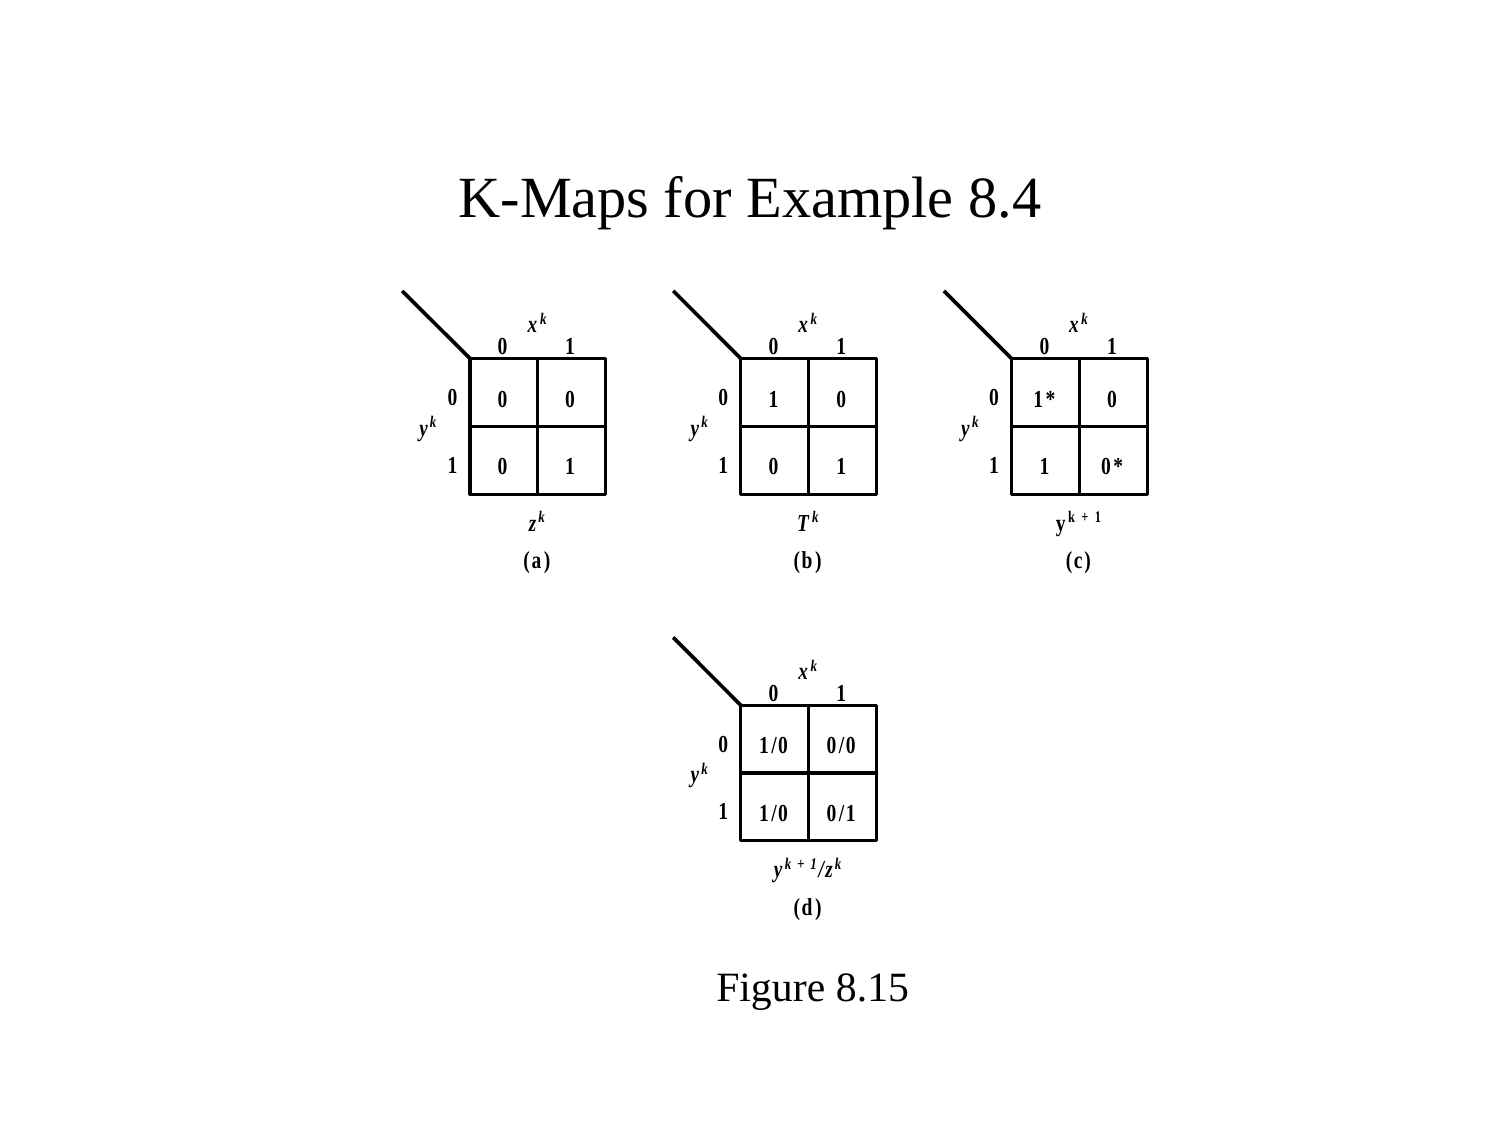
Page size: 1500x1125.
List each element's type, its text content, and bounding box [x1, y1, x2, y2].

title K-Maps for Example 8.4 [112, 99, 1388, 288]
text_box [387, 274, 1163, 930]
text_box Figure 8.15 [701, 952, 925, 1018]
